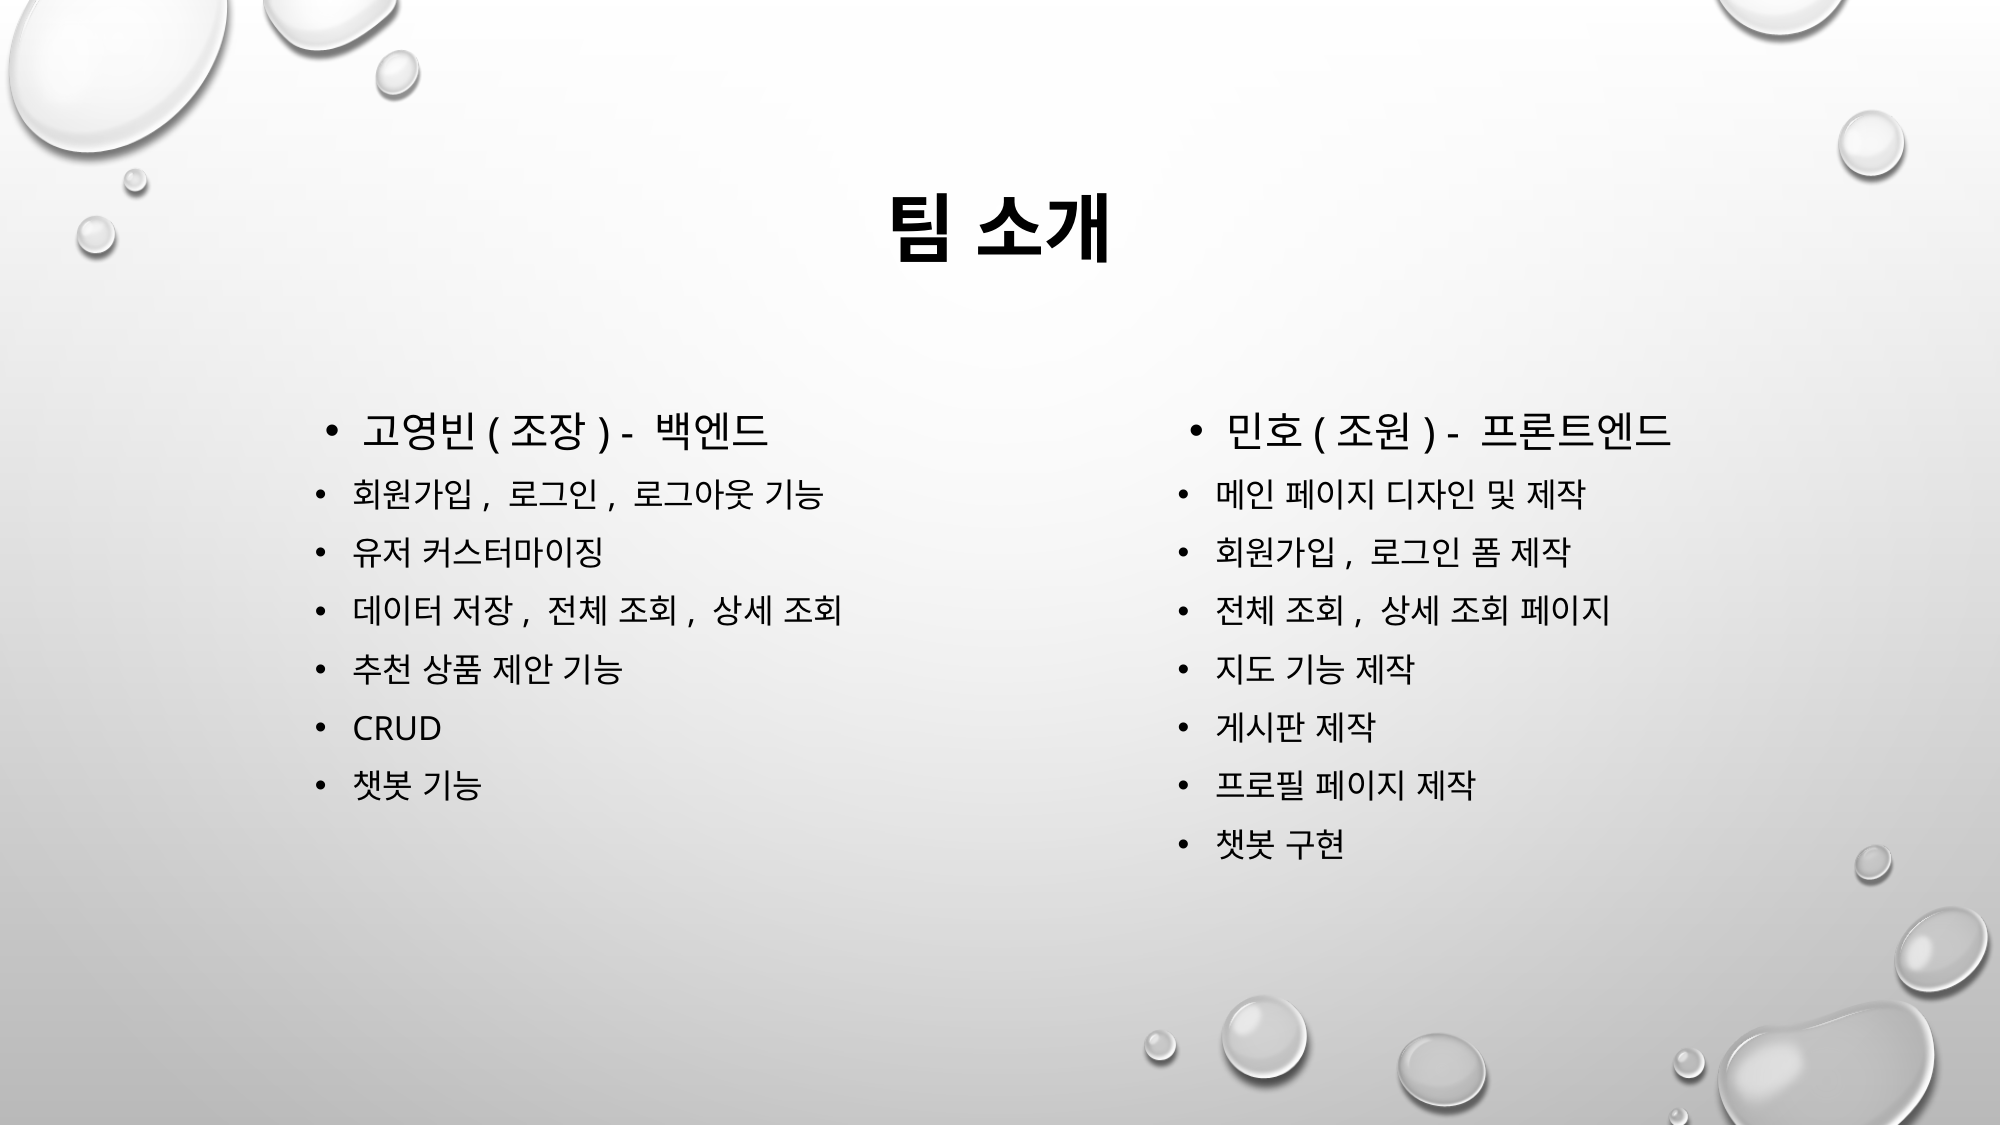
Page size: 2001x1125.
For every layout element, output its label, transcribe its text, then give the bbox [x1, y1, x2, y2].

list 민호(조원) - 프론트엔드 메인 페이지 디자인 및 제작 회원가입, 로그인 폼 제작 전체 조회, 상세 조회 페이지 지도 기능 제작 게시판 제작 프로필 페이지 제작 챗봇 구현 [1012, 388, 1850, 950]
title 팀 소개 [149, 101, 1851, 364]
list 고영빈(조장) - 백엔드 회원가입, 로그인, 로그아웃 기능 유저 커스터마이징 데이터 저장, 전체 조회, 상세 조회 추천 상품 제안 기능 CRUD 챗봇 기능 [149, 388, 988, 950]
picture [0, 0, 2000, 1125]
